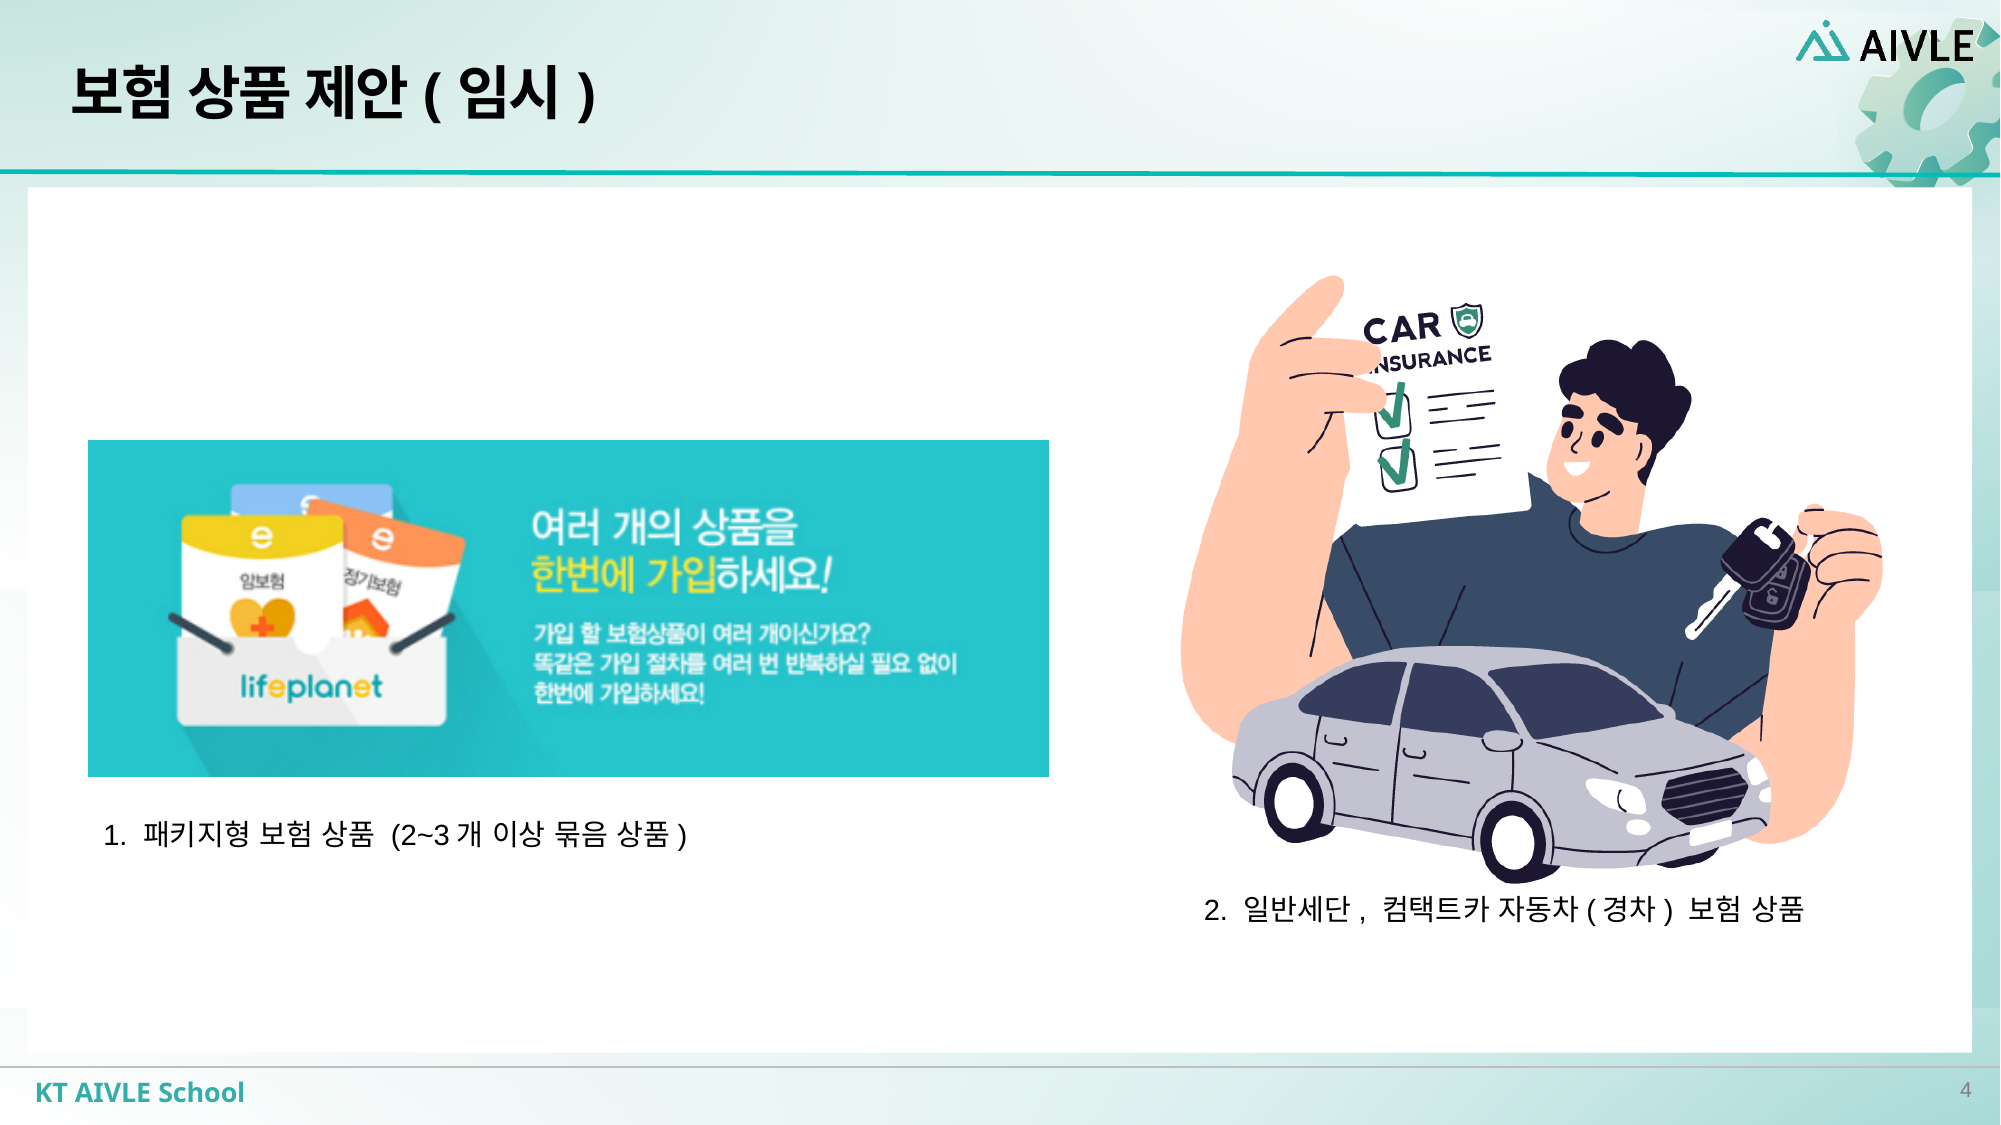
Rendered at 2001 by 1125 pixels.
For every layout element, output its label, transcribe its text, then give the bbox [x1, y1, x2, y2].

text_box 2. 일반세단, 컴택트카 자동차(경차) 보험 상품 [1189, 883, 1950, 934]
text_box 1. 패키지형 보험 상품 (2~3개 이상 묶음 상품) [88, 808, 984, 859]
picture [0, 0, 2000, 172]
picture [0, 1068, 2000, 1125]
picture [0, 174, 2000, 1066]
title 보험 상품 제안(임시) [51, 47, 1169, 151]
